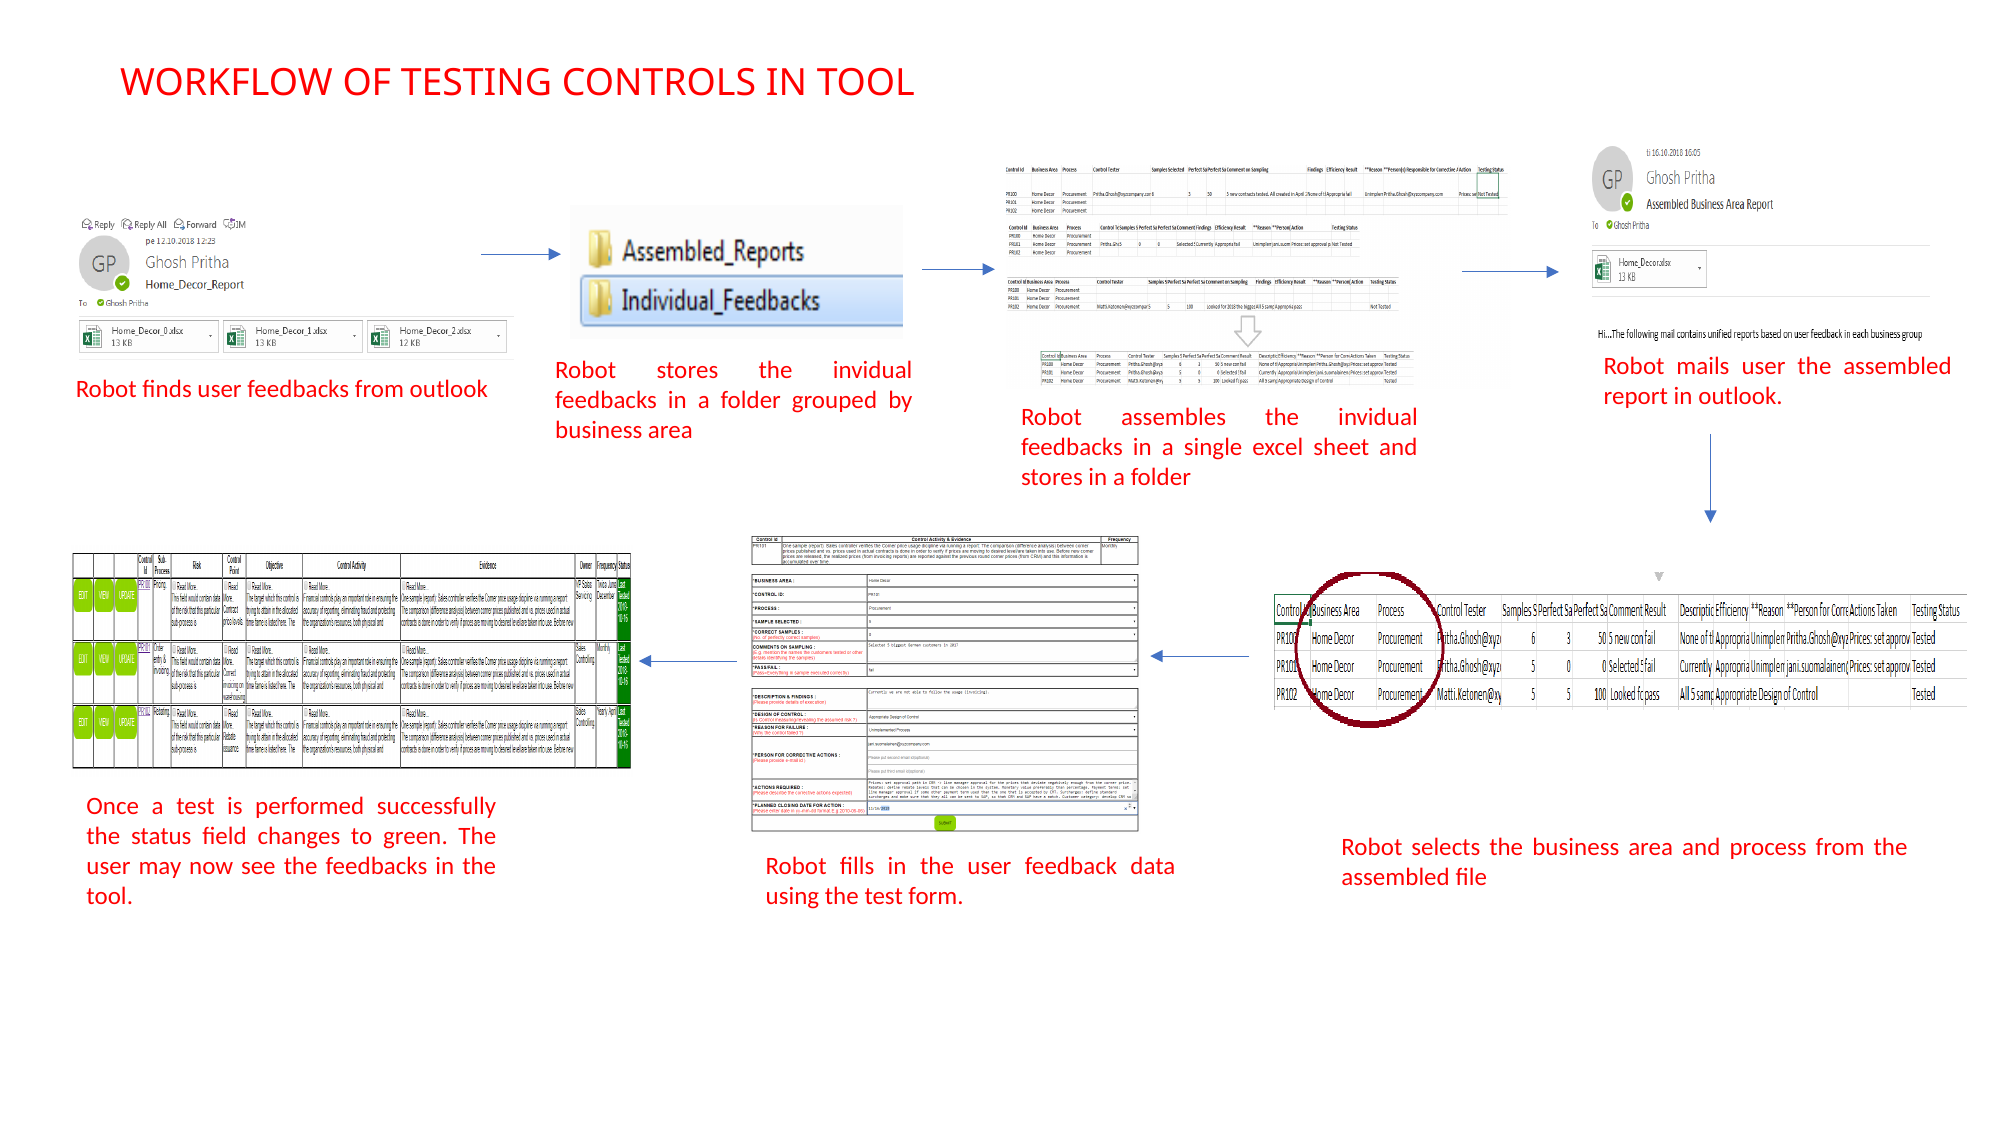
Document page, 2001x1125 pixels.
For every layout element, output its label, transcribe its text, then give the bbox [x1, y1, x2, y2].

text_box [61, 141, 1980, 919]
text_box WORKFLOW OF TESTING CONTROLS IN TOOL [105, 50, 939, 110]
